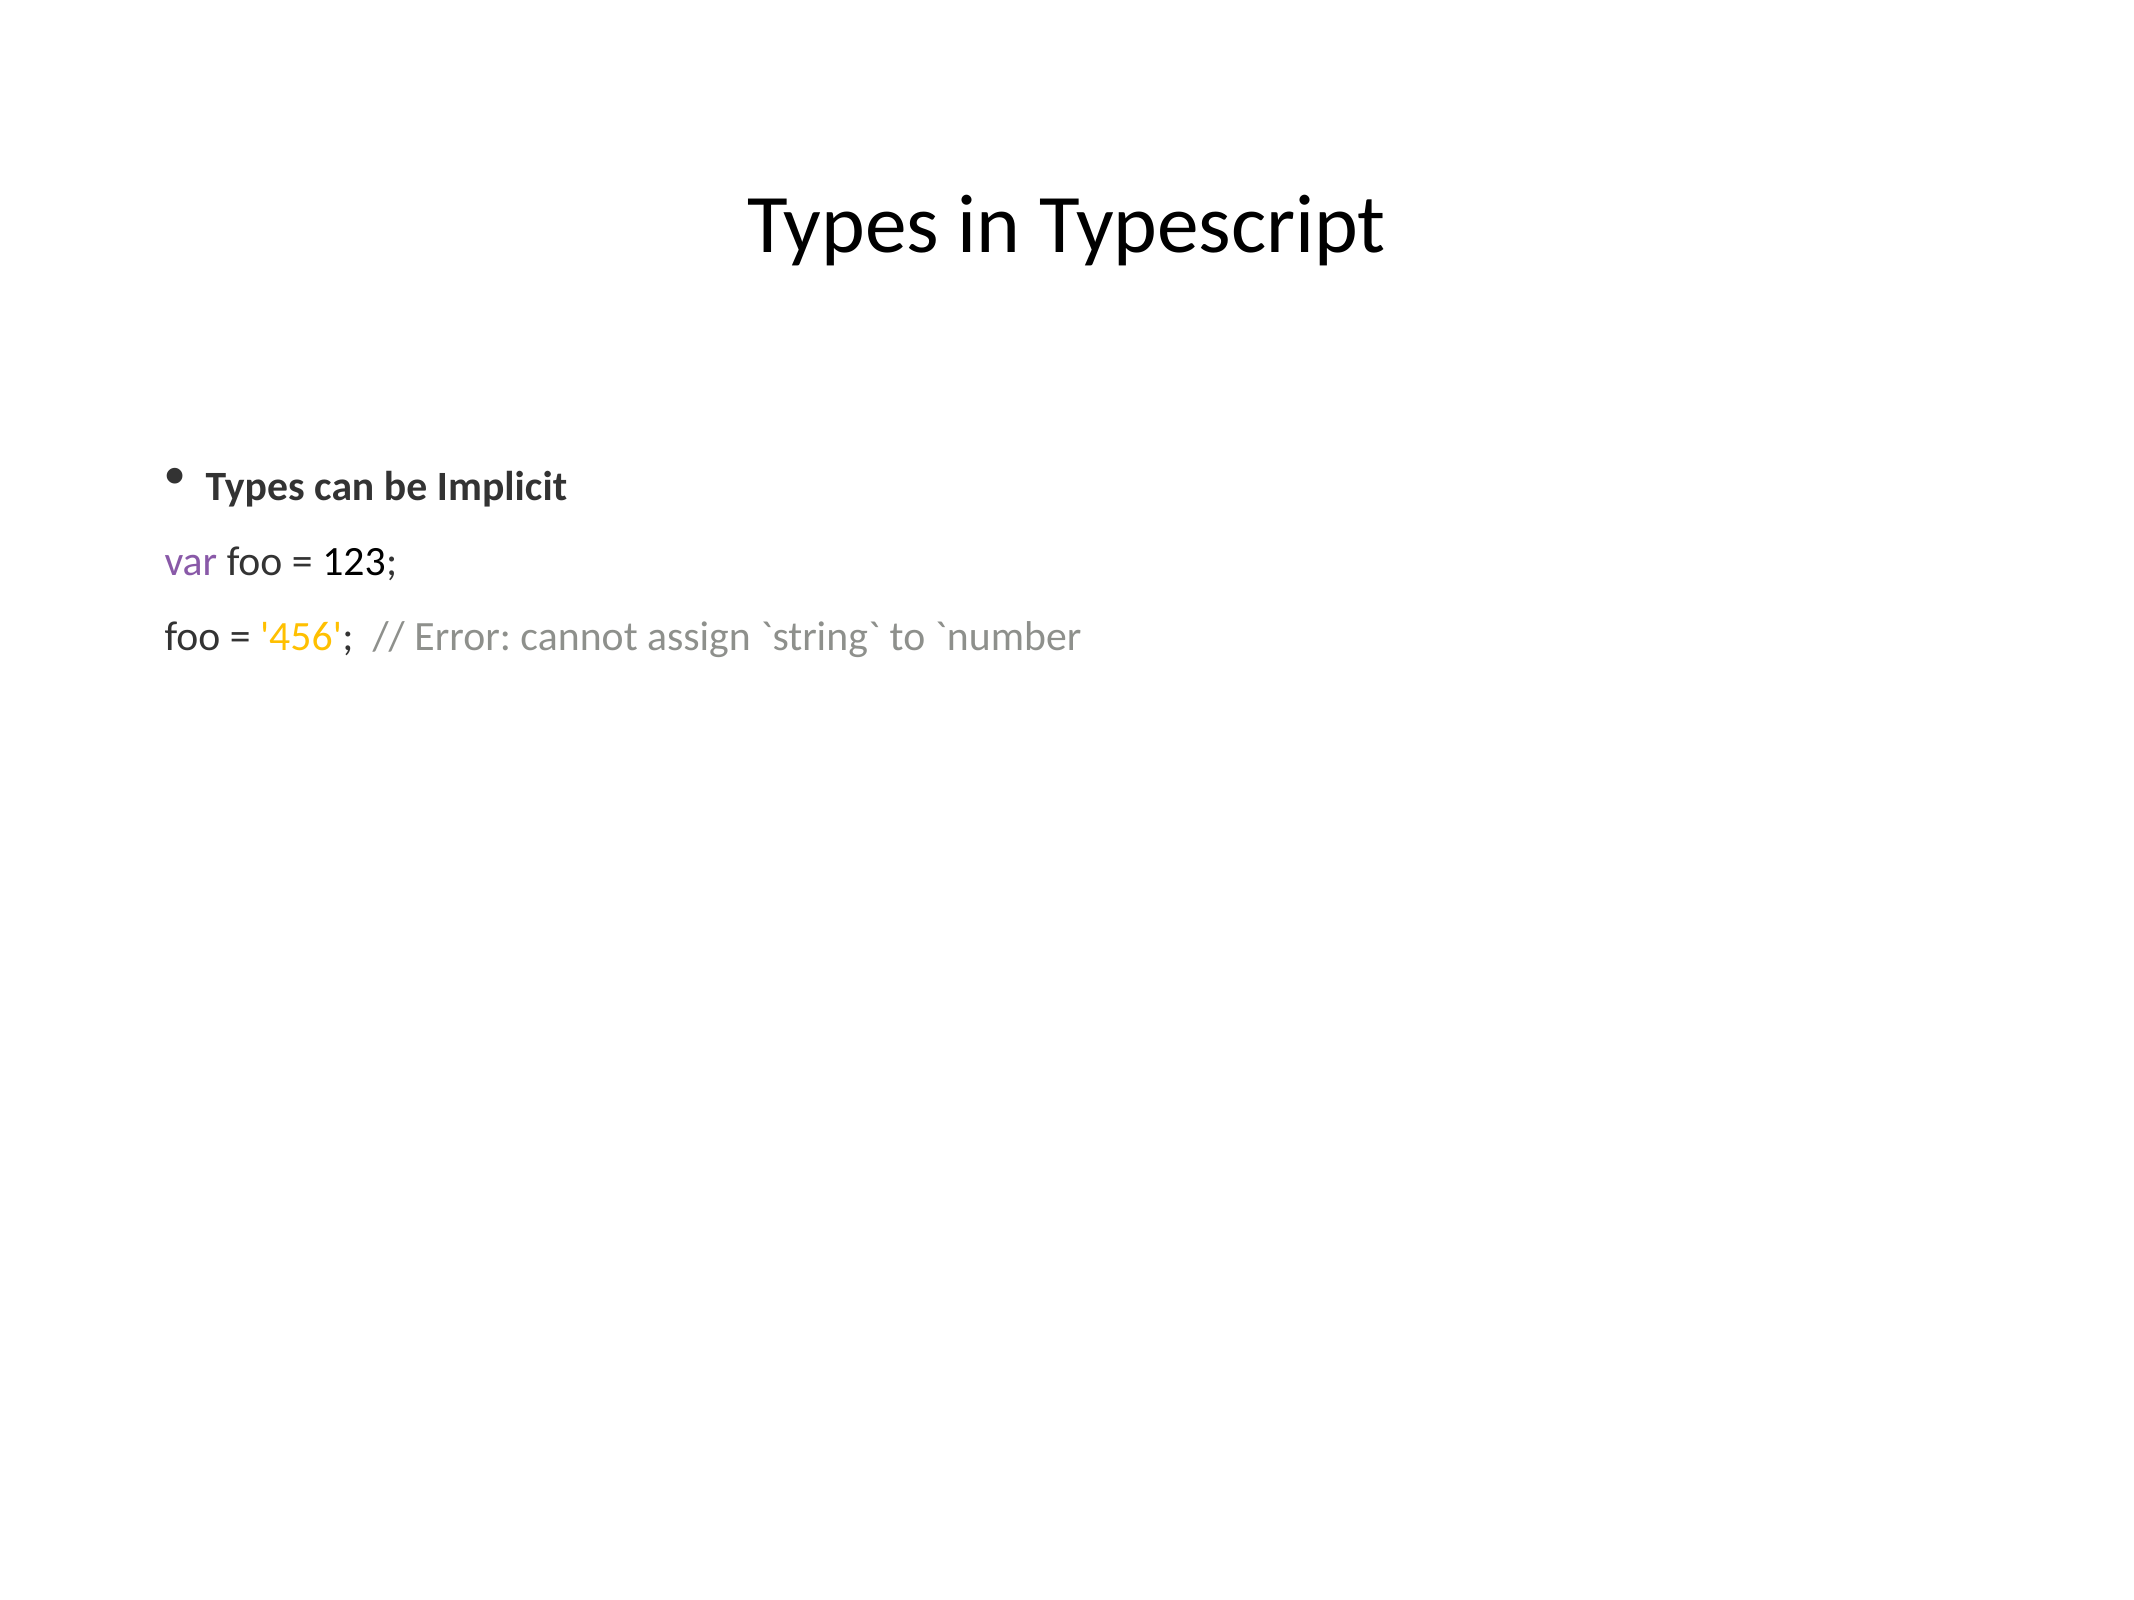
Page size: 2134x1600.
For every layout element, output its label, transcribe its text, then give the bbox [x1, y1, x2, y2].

list Types can be Implicit var foo = 123; foo = '456'; // Error: cannot assign `string` to `number [155, 424, 1978, 1457]
title Types in Typescript [155, 41, 1978, 397]
